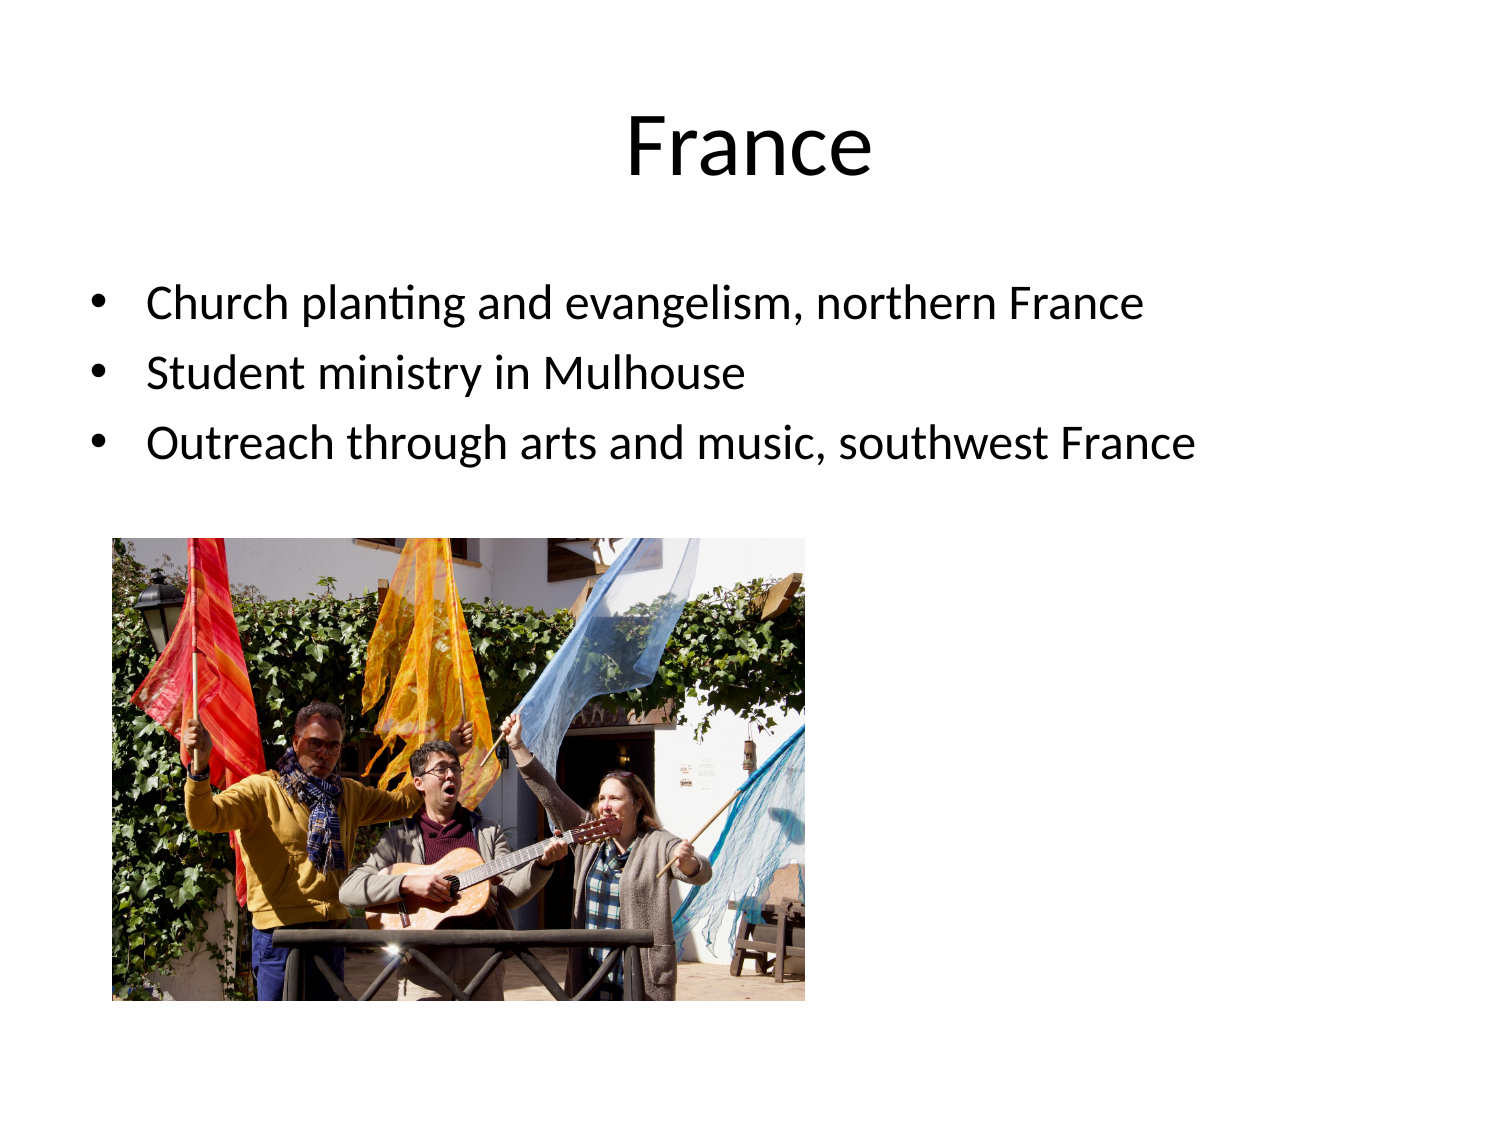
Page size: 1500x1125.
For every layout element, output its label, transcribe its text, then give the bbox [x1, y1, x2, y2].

text_box France [74, 45, 1425, 233]
text_box Church planting and evangelism, northern France Student ministry in Mulhouse Outreach through arts and music, southwest France [74, 262, 1425, 1005]
picture [111, 538, 806, 1001]
